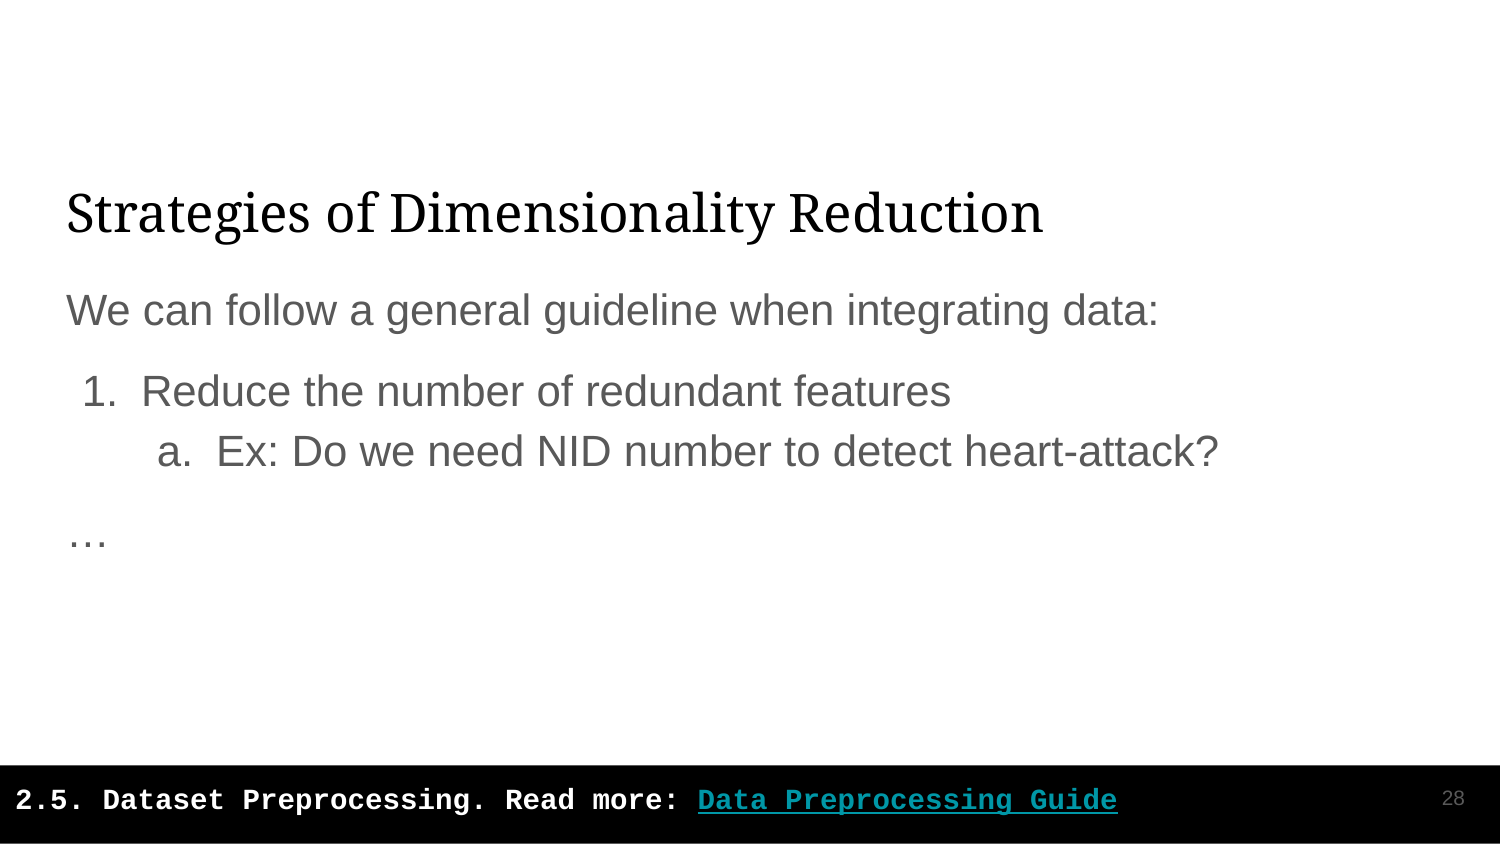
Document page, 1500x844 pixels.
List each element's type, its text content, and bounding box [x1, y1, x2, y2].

title Strategies of Dimensionality Reduction [51, 164, 1449, 259]
list We can follow a general guideline when integrating data: Reduce the number of redundant features Ex: Do we need NID number to detect heart-attack? … [51, 259, 1449, 617]
text_box 2.5. Dataset Preprocessing. Read more: Data Preprocessing Guide [0, 765, 1500, 844]
slide_number ‹#› [1389, 764, 1480, 830]
